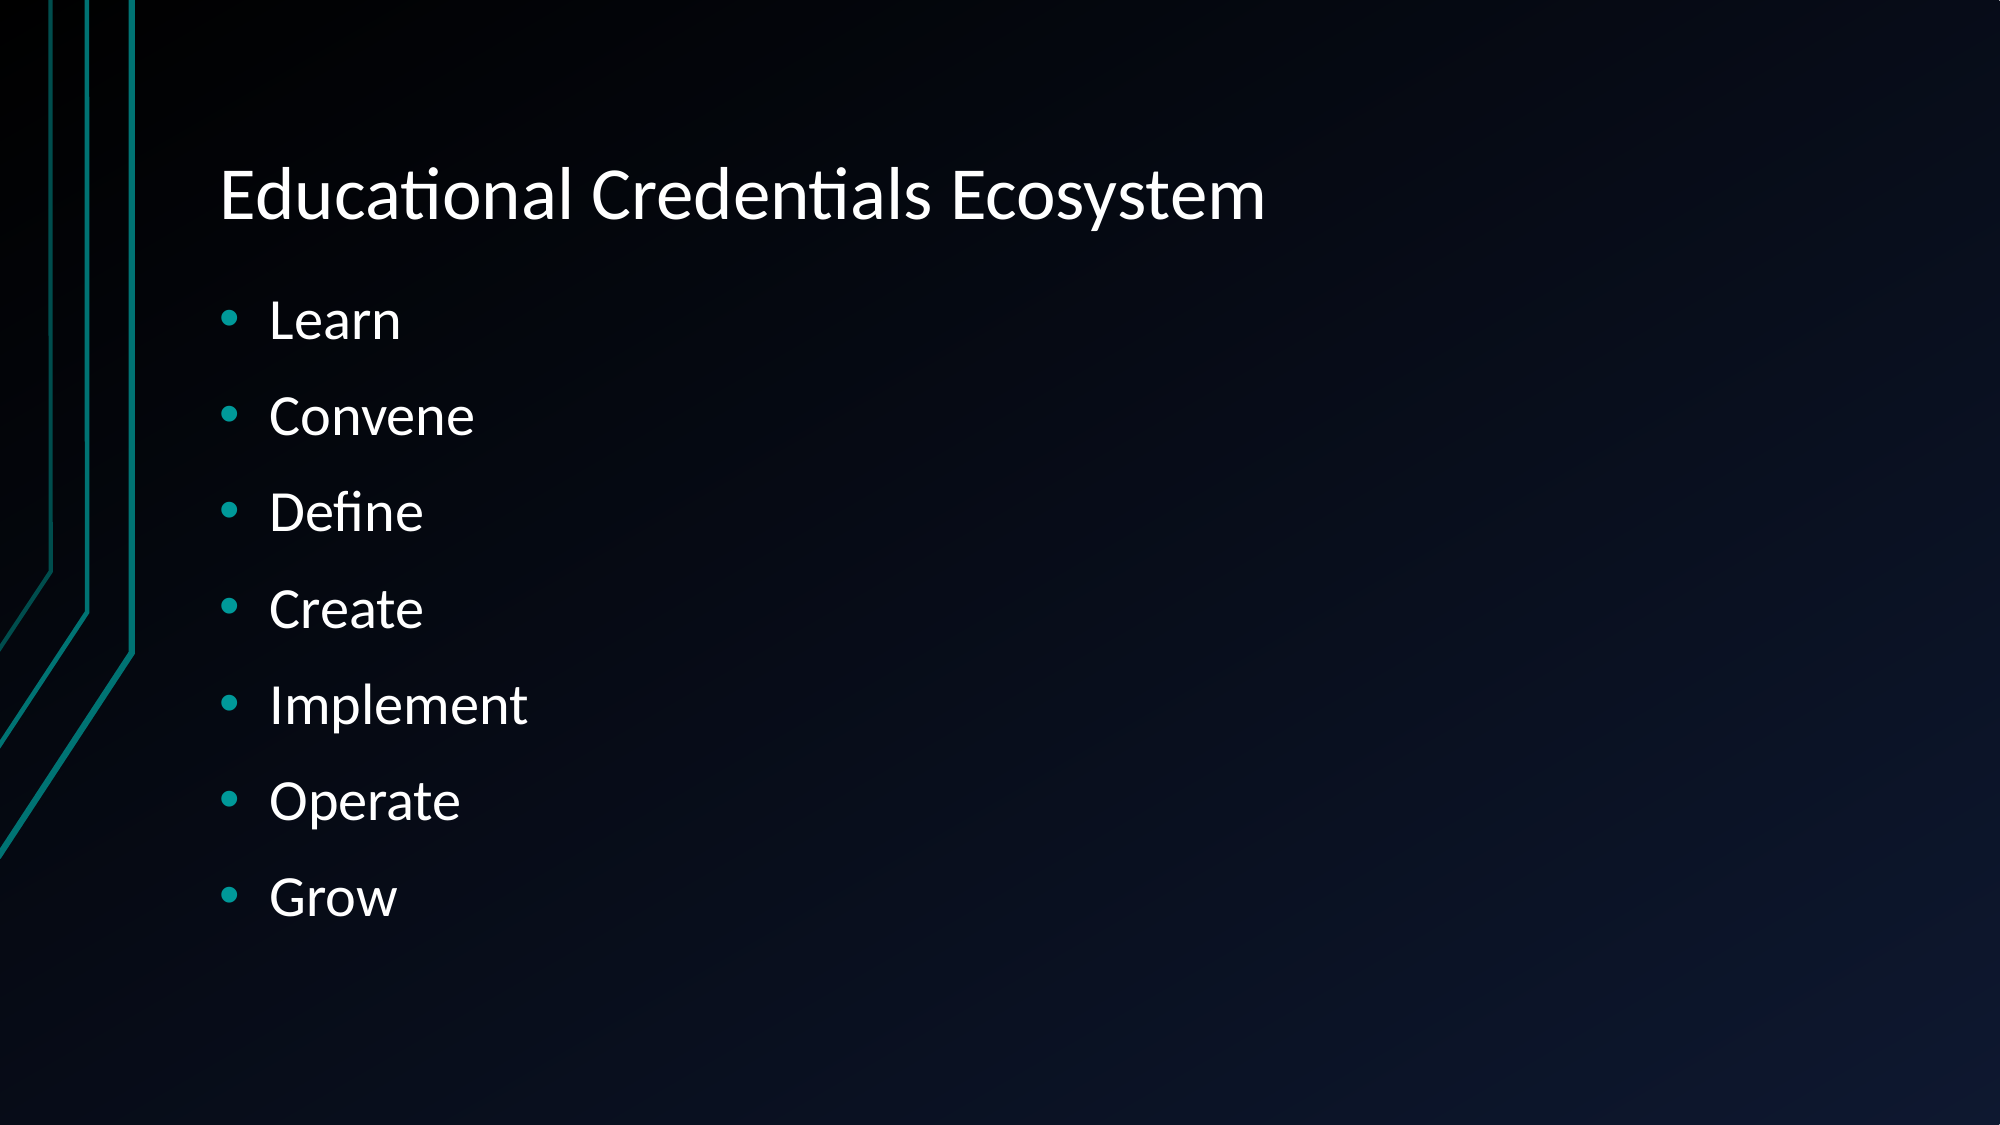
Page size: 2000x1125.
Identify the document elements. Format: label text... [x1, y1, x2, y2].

text_box Learn Convene Define Create Implement Operate Grow [199, 279, 1900, 1011]
text_box Educational Credentials Ecosystem [199, 45, 1900, 246]
